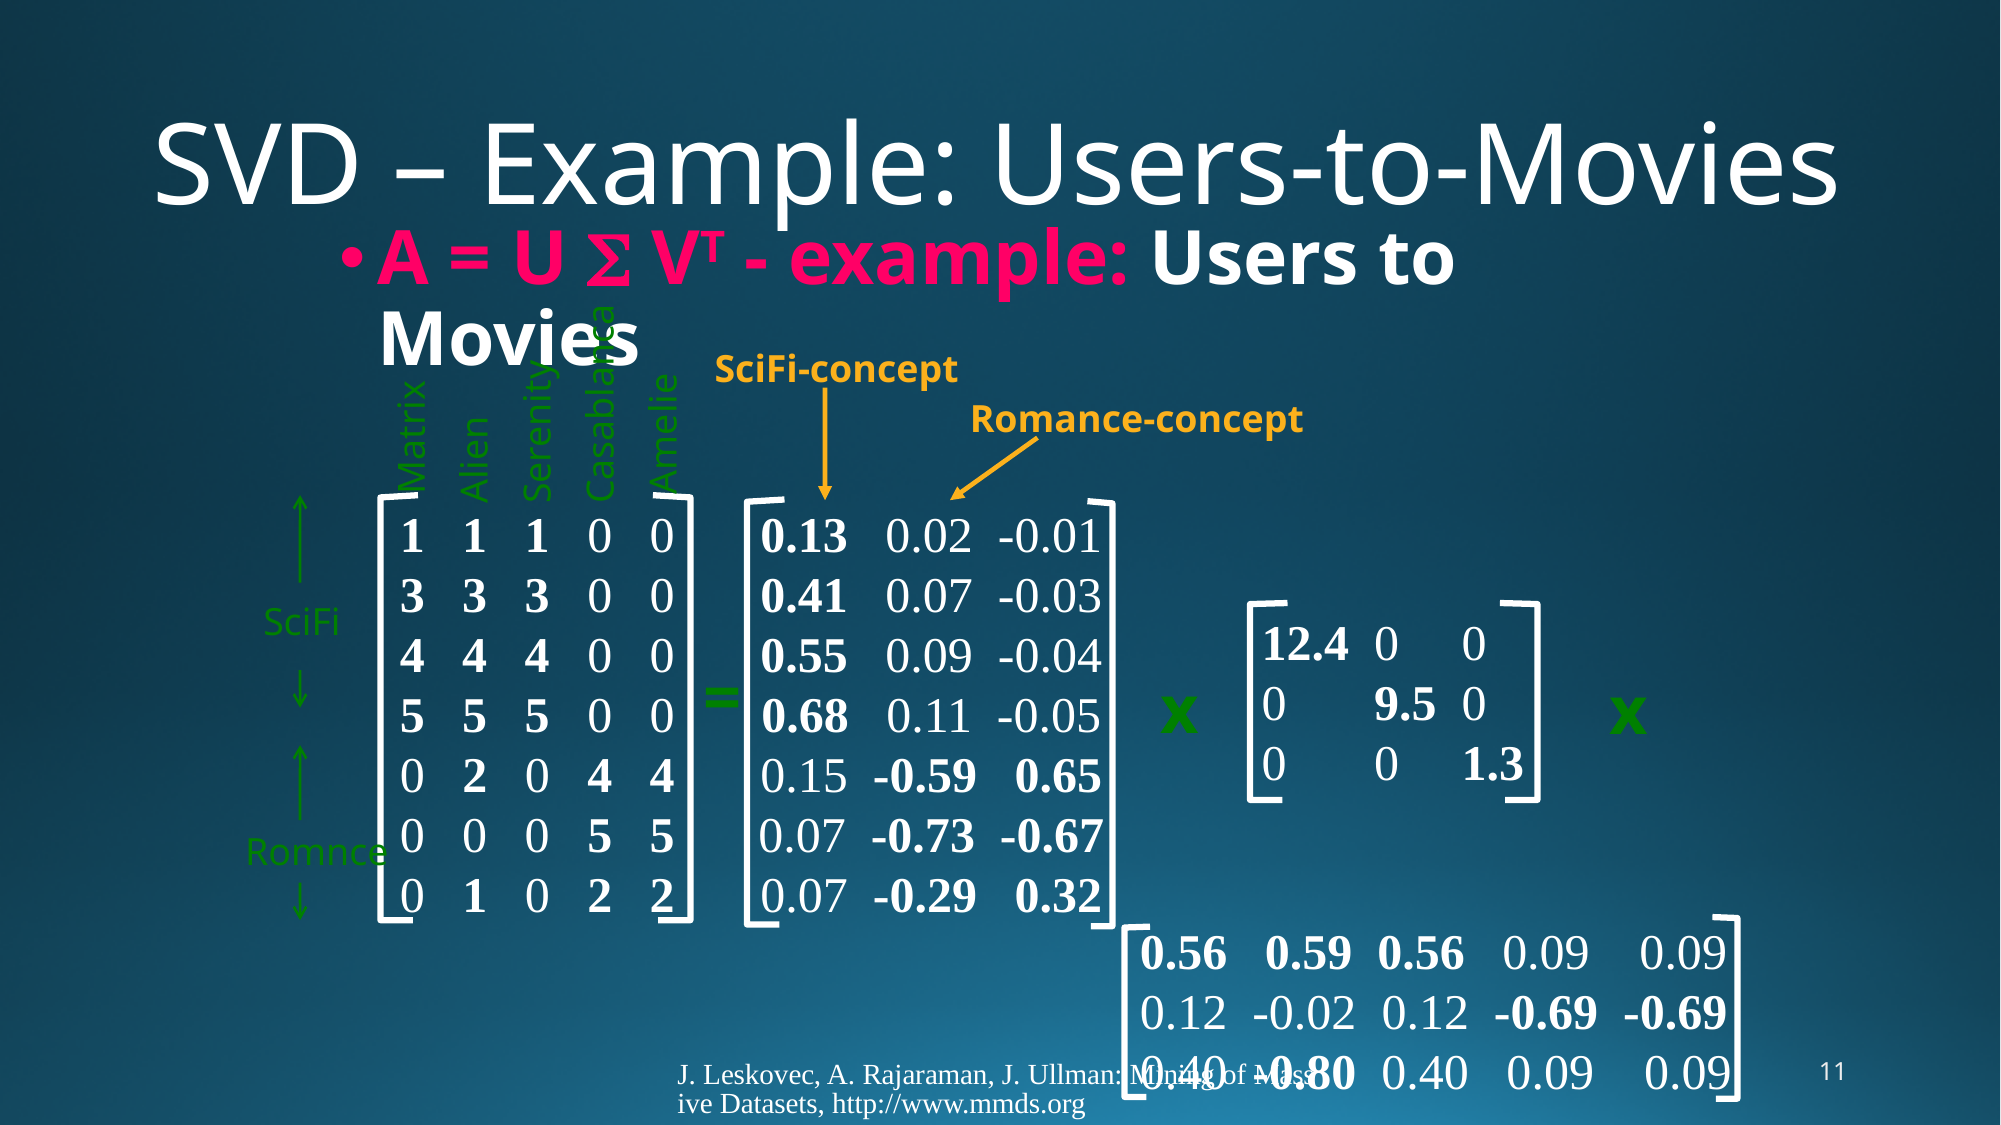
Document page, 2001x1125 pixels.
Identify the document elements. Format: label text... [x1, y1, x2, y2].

picture [0, 0, 2001, 1125]
title SVD – Example: Users-to-Movies [137, 59, 1863, 278]
slide_number 11 [1750, 1042, 1863, 1103]
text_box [237, 299, 1750, 1110]
list A = U  VT - example: Users to Movies [324, 212, 1675, 299]
